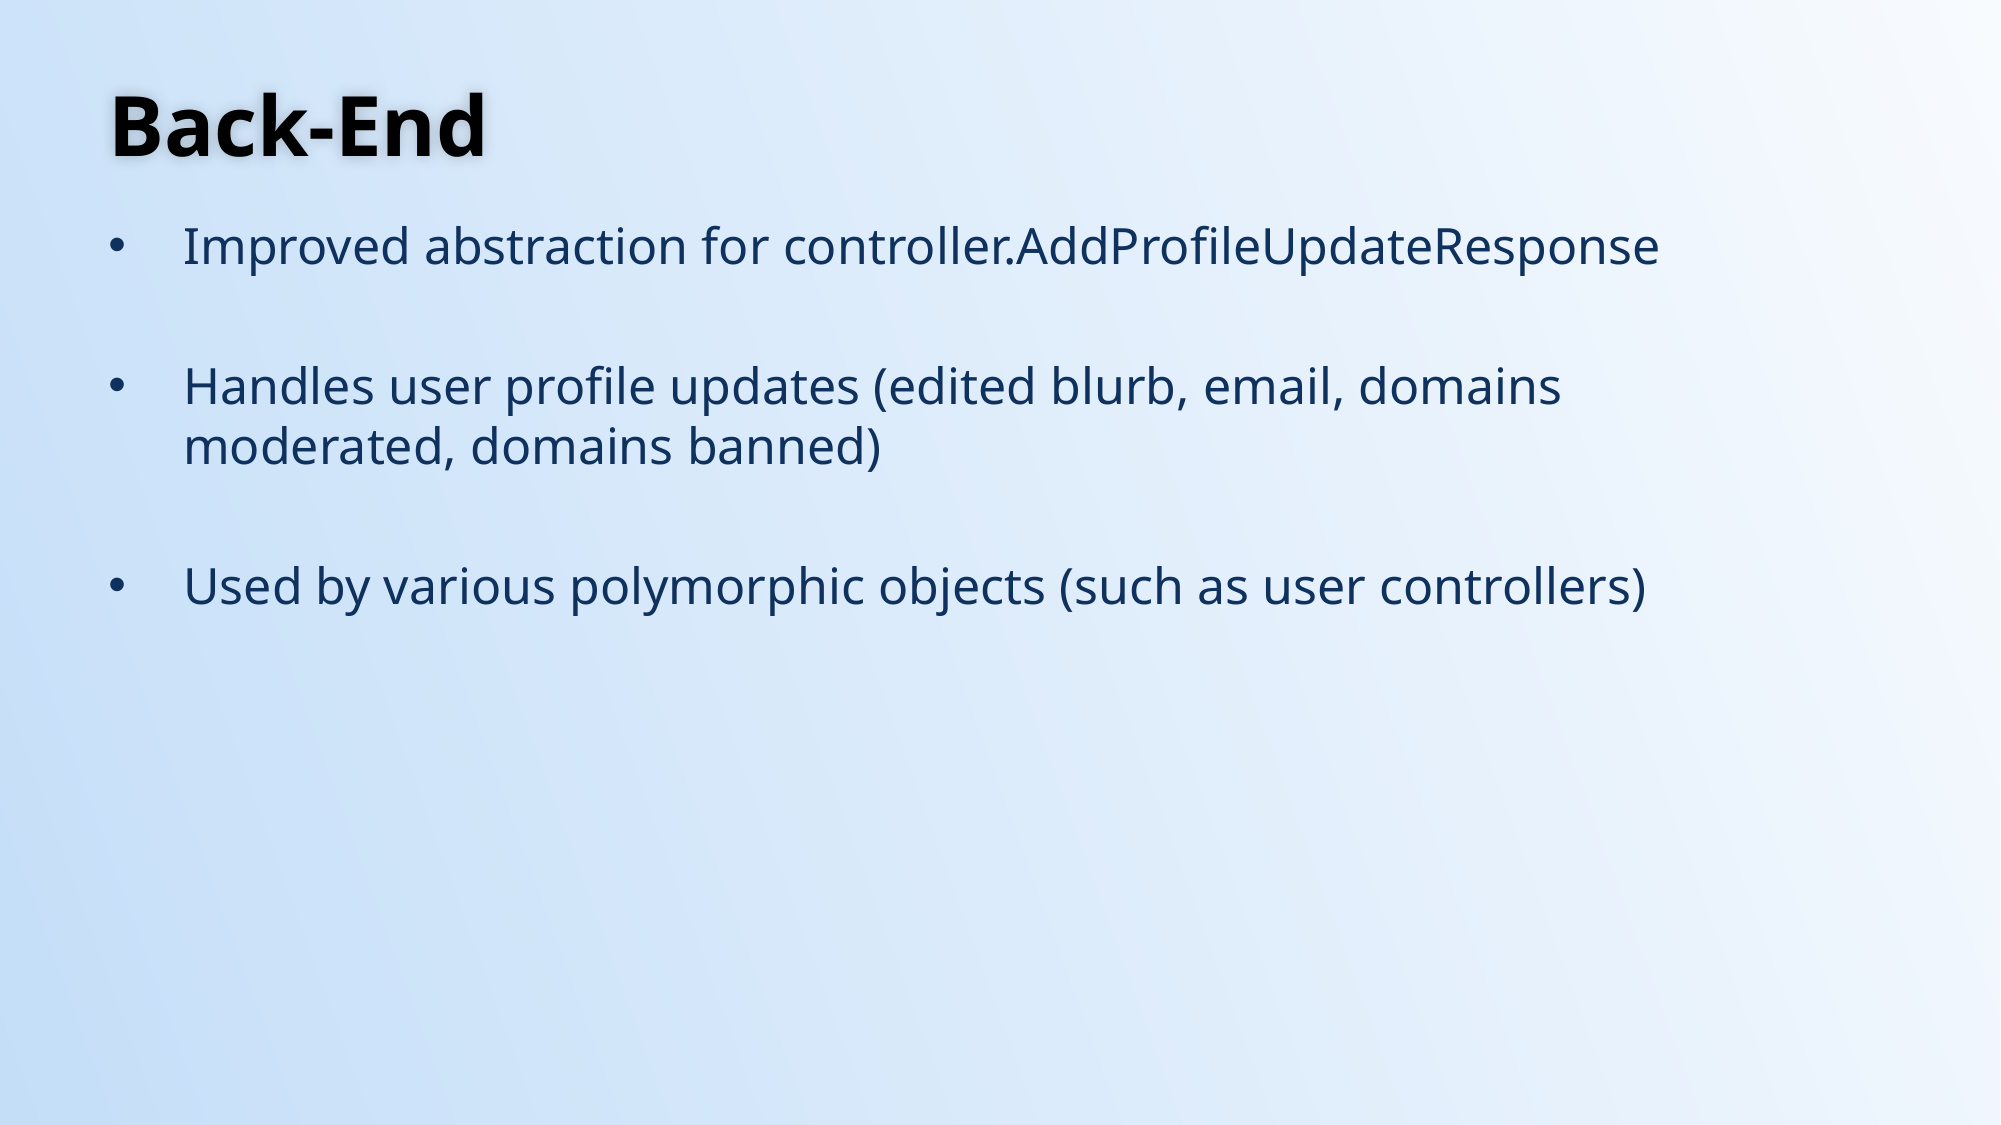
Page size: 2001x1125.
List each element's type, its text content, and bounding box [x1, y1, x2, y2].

title Back-End [93, 40, 1844, 181]
subtitle Improved abstraction for controller.AddProfileUpdateResponse Handles user profile updates (edited blurb, email, domains moderated, domains banned) Used by various polymorphic objects (such as user controllers) [93, 206, 1844, 750]
